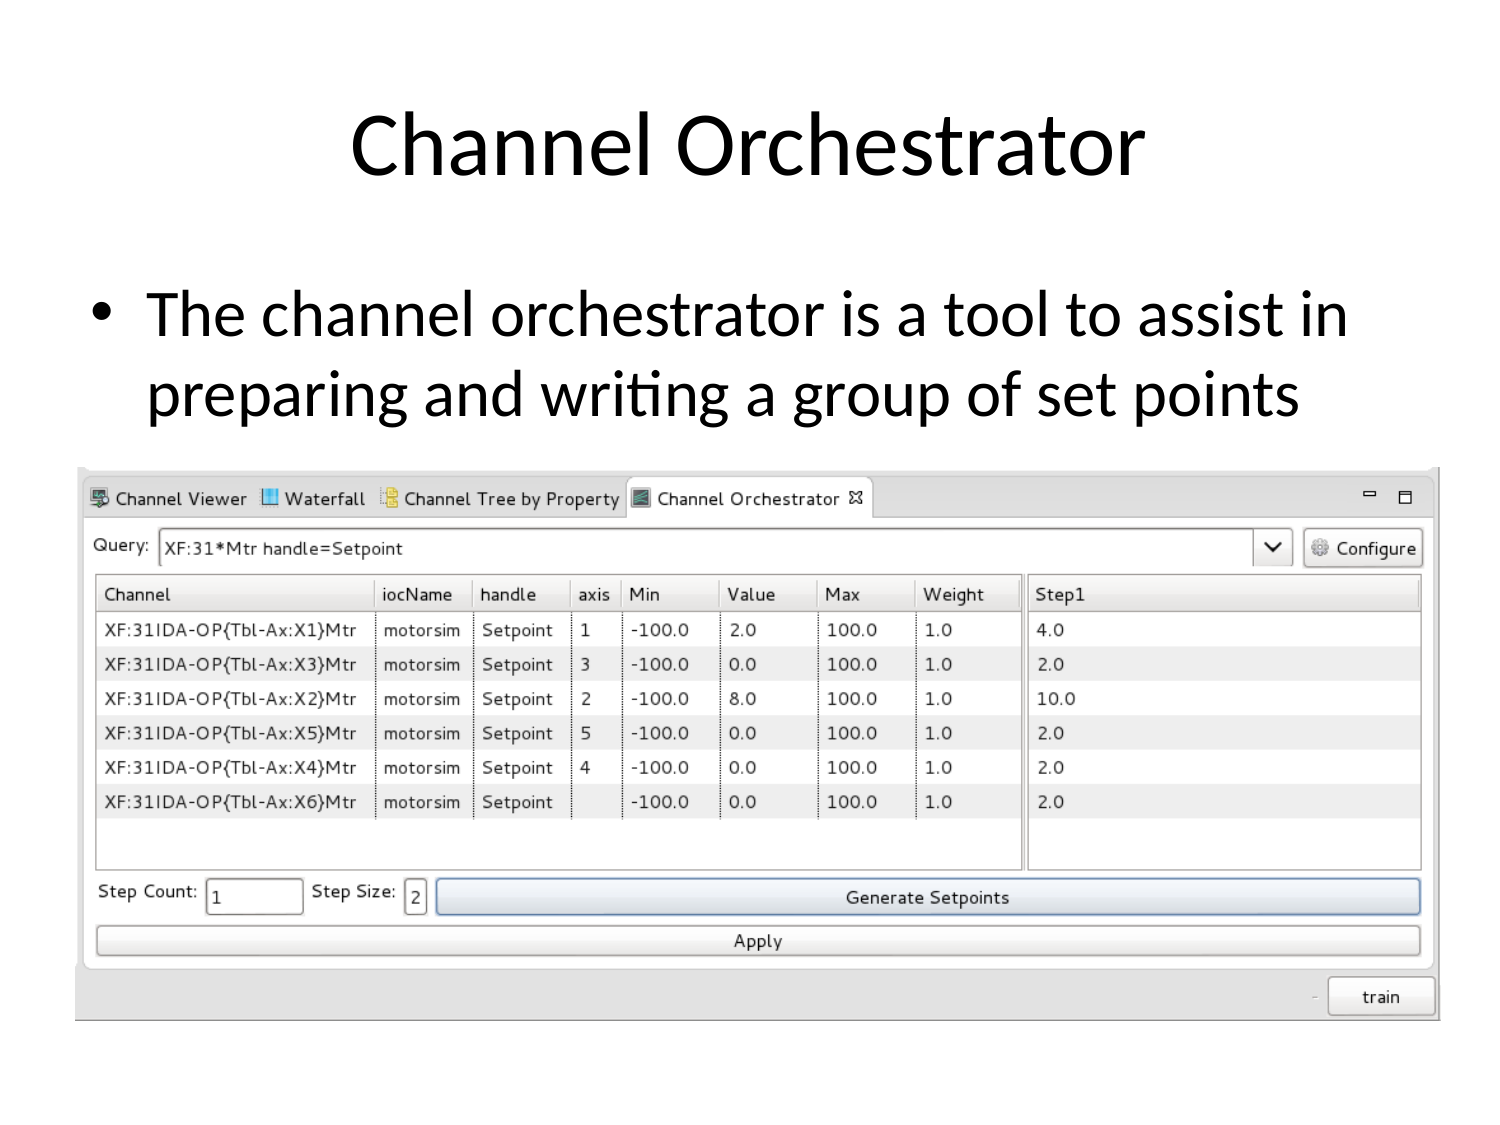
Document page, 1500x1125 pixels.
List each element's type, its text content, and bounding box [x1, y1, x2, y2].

list The channel orchestrator is a tool to assist in preparing and writing a group of set points [75, 262, 1425, 438]
picture [74, 467, 1441, 1021]
title Channel Orchestrator [75, 45, 1425, 233]
